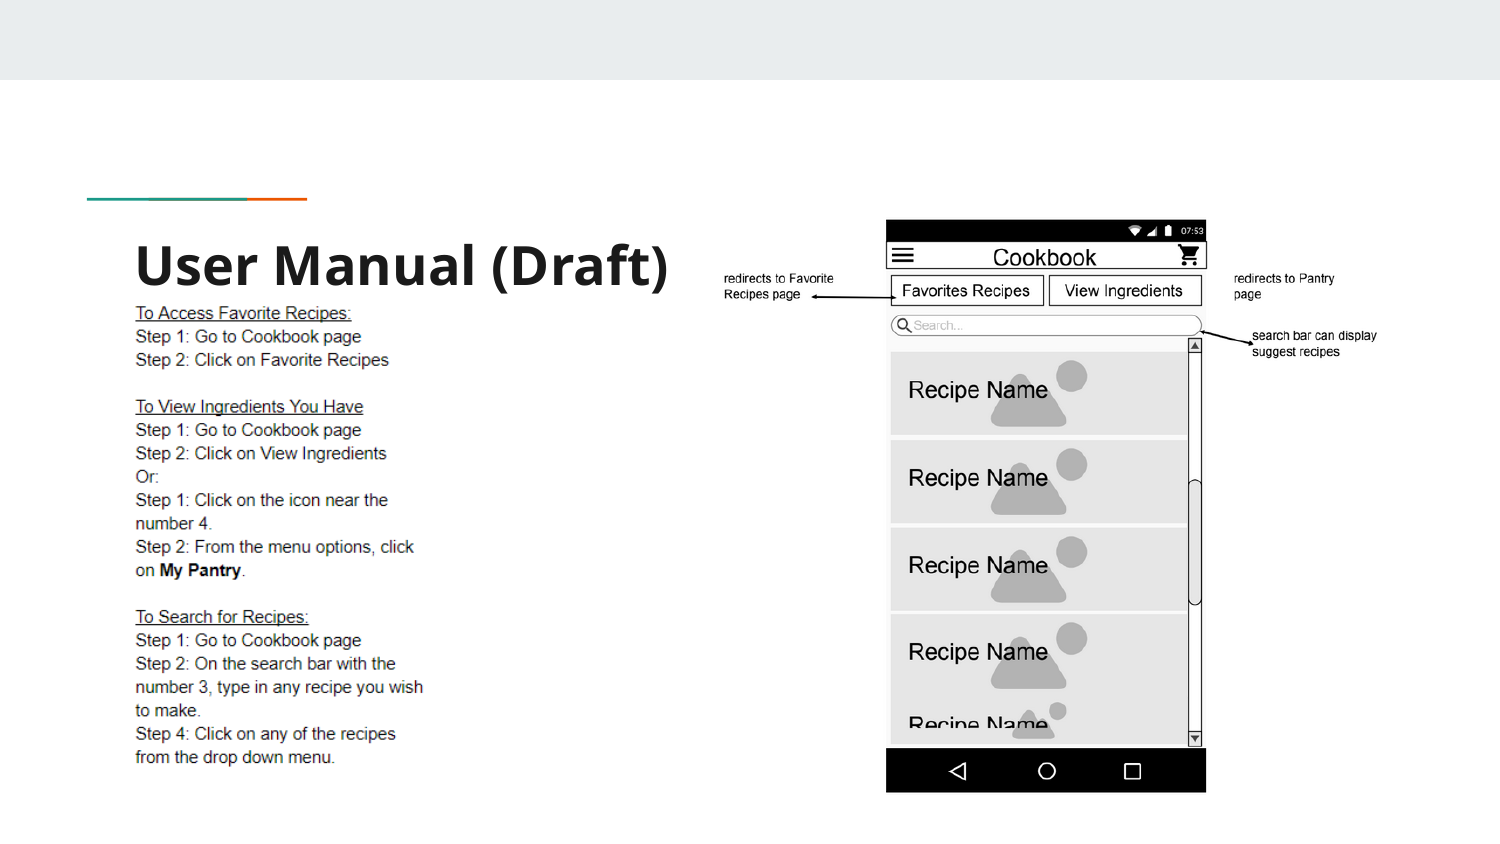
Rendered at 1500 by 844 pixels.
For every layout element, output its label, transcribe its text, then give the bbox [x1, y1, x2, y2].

picture [132, 303, 430, 776]
picture [712, 216, 1381, 796]
title User Manual (Draft) [119, 216, 710, 305]
